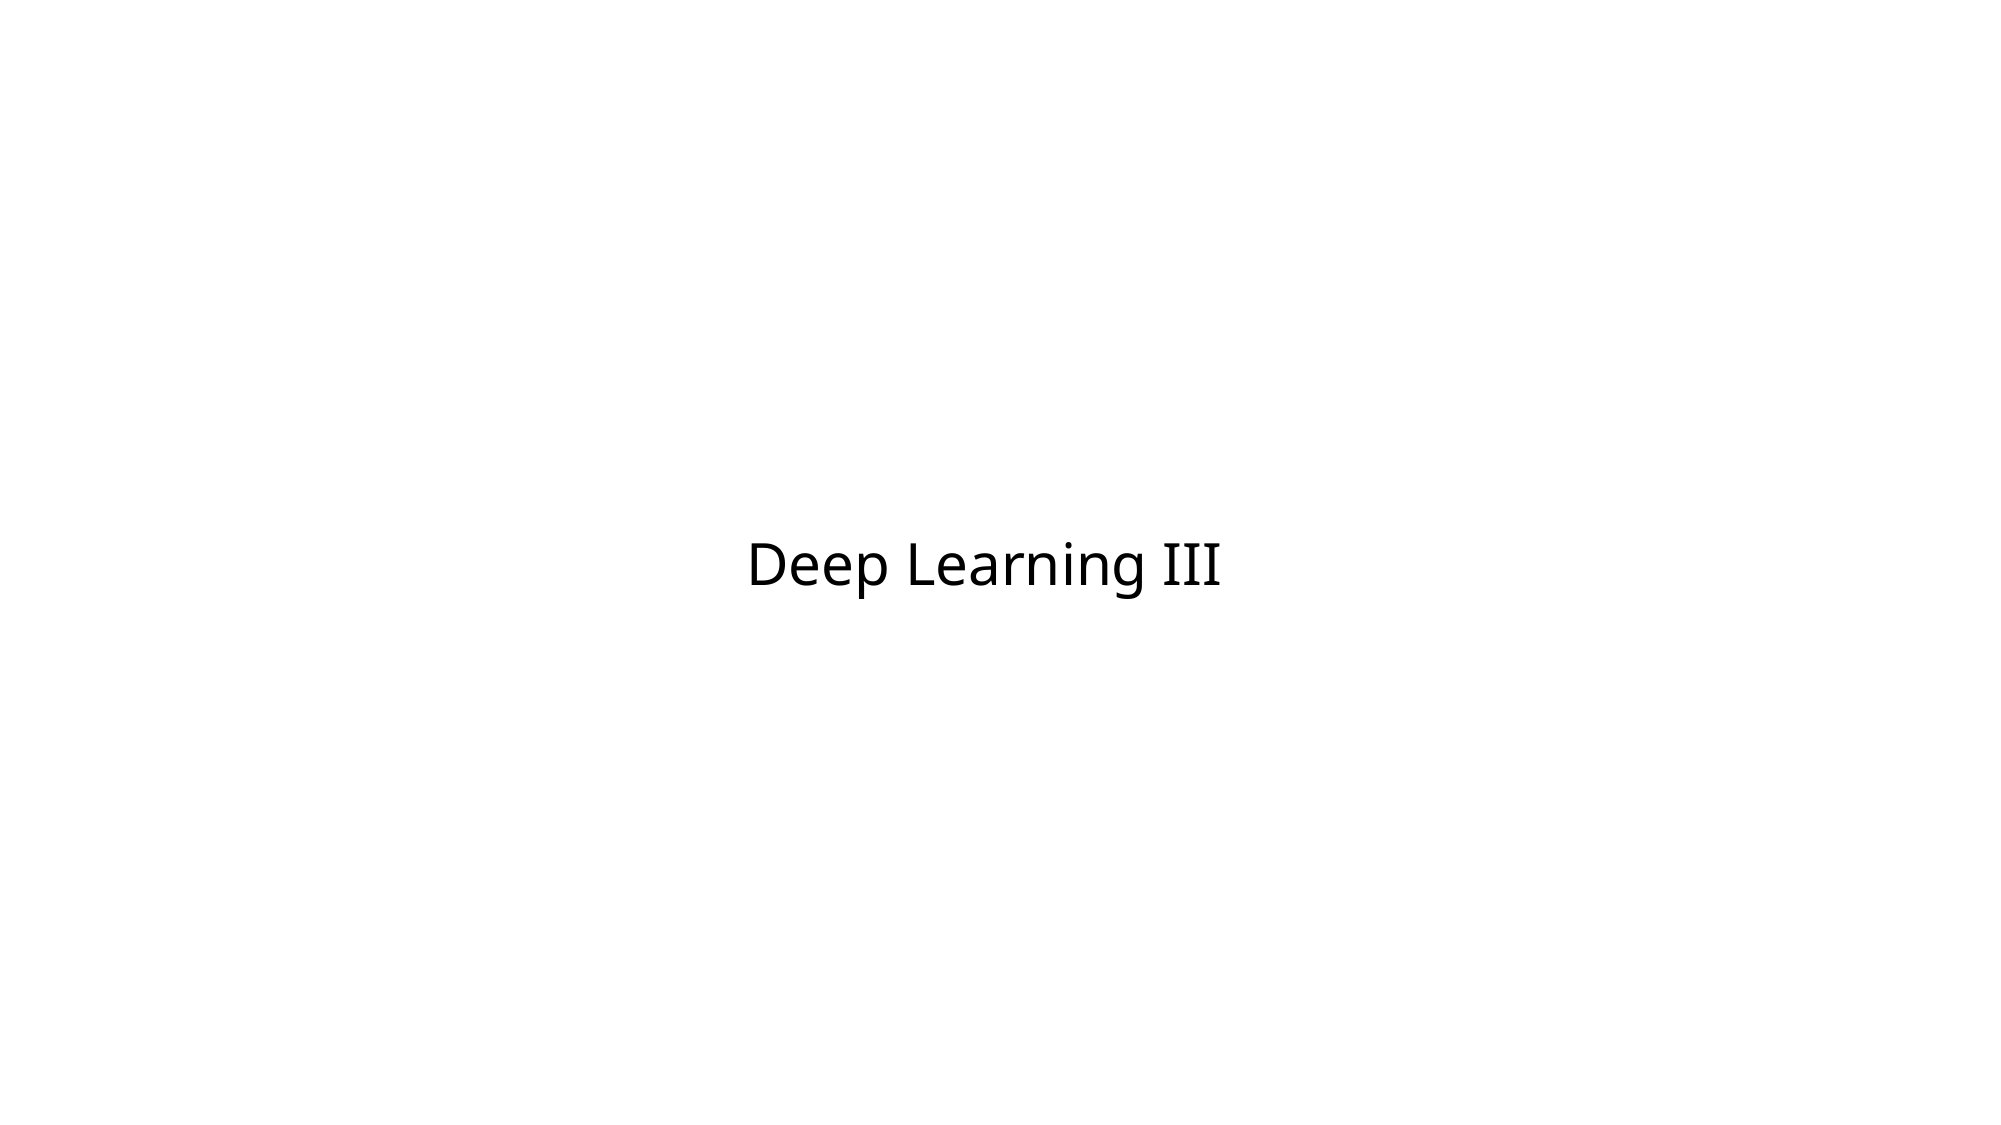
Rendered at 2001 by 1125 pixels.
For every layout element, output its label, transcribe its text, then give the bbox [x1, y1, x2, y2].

text_box Deep Learning III [731, 519, 1529, 605]
